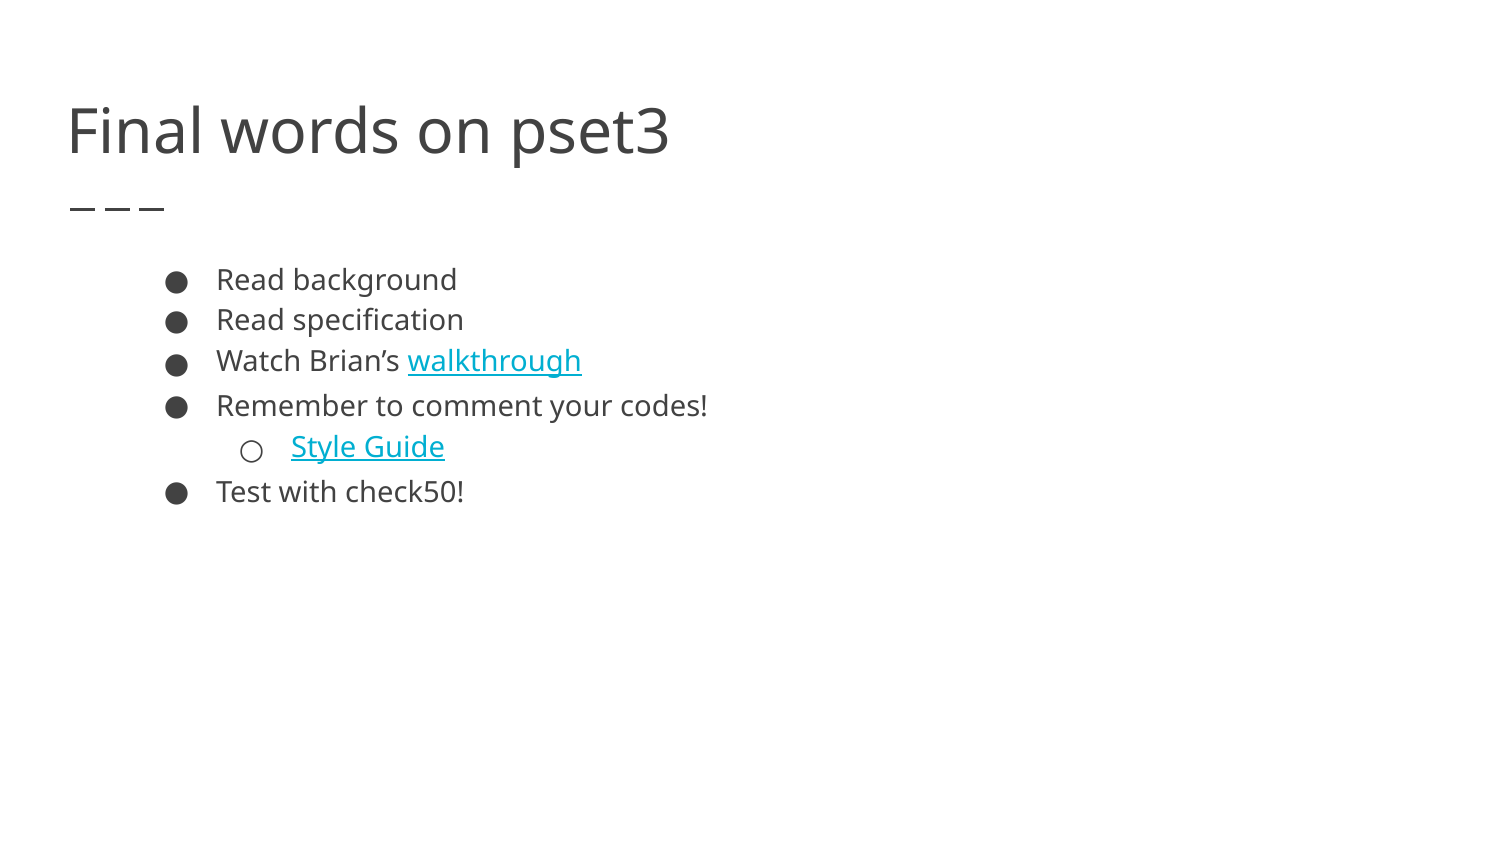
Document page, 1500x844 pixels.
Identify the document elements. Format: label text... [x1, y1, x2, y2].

title Final words on pset3 [51, 61, 1449, 182]
list Read background Read specification Watch Brian’s walkthrough Remember to comment your codes! Style Guide Test with check50! [51, 240, 1449, 750]
